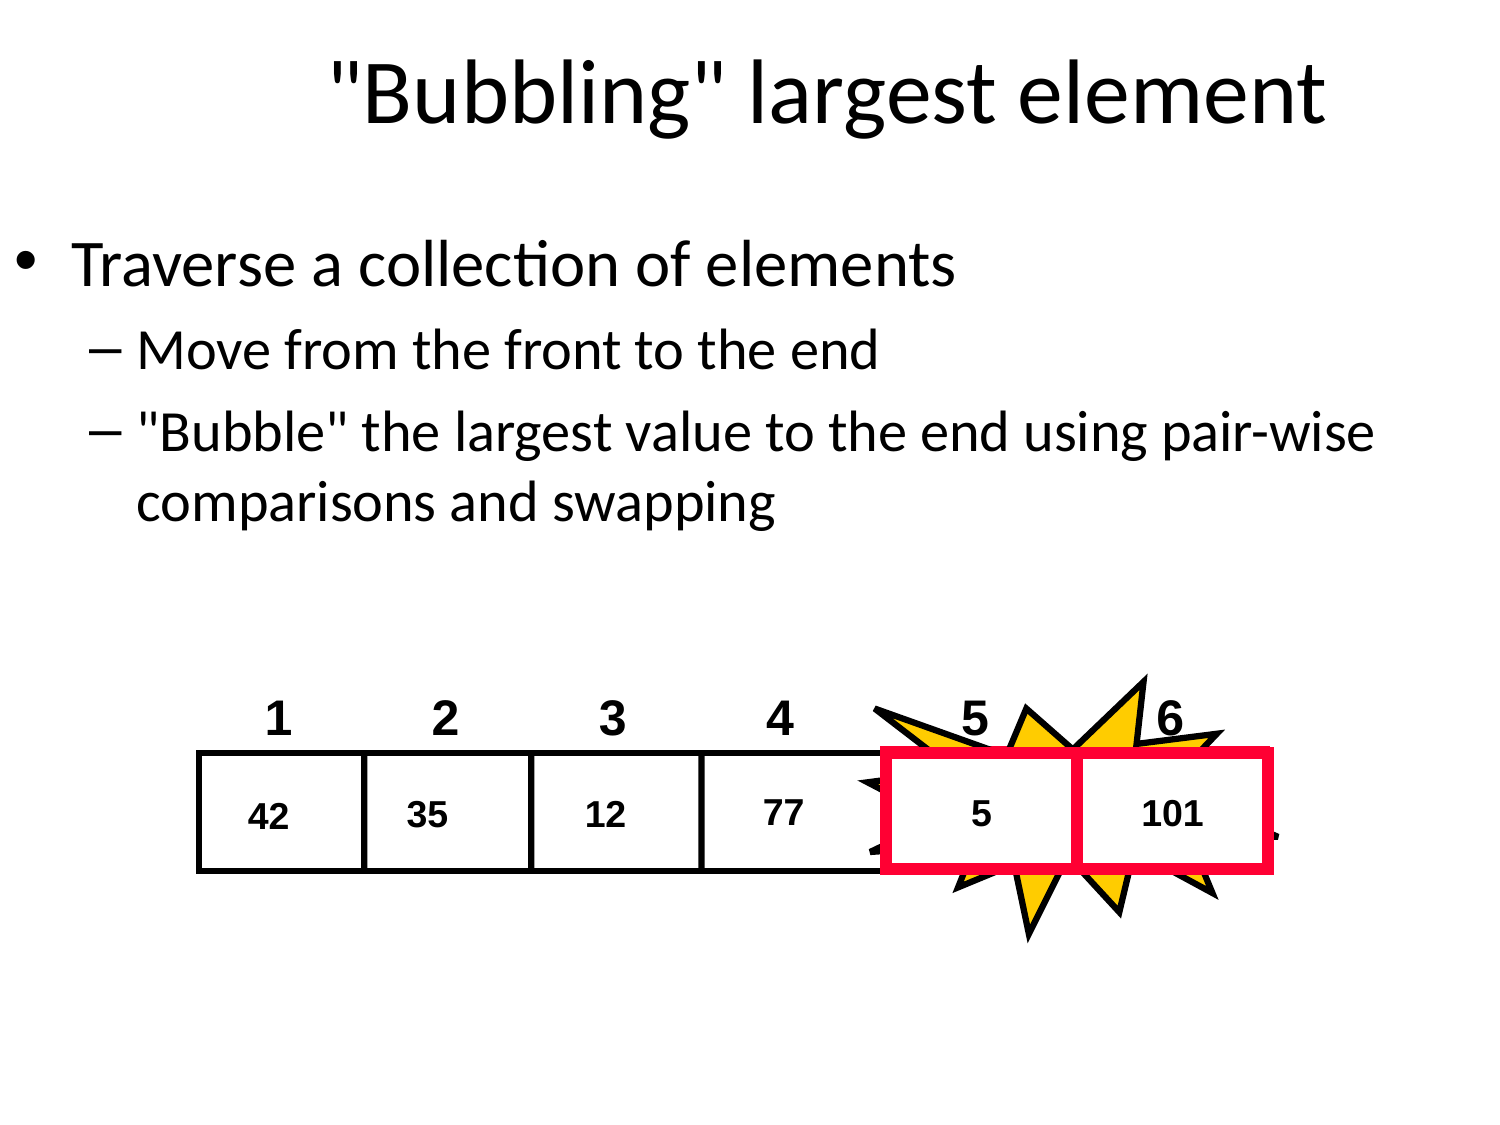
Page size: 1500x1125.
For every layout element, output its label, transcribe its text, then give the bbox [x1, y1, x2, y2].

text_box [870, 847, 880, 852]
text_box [885, 752, 1269, 870]
text_box Swap [1075, 681, 1217, 747]
text_box Swap [958, 879, 979, 888]
text_box Swap [1186, 879, 1213, 893]
text_box 35 [391, 781, 464, 843]
text_box 42 [232, 784, 305, 845]
text_box [702, 753, 880, 871]
text_box [532, 753, 701, 871]
text_box 1 2 3 4 5 6 [249, 677, 1203, 753]
text_box Swap [874, 708, 983, 747]
text_box [198, 753, 531, 871]
text_box Traverse a collection of elements Move from the front to the end "Bubble" the largest value to the end using pair-wise comparisons and swapping [0, 212, 1500, 1125]
text_box Swap [1010, 708, 1071, 747]
text_box "Bubbling" largest element [187, 24, 1468, 163]
text_box 12 [569, 781, 642, 843]
text_box Swap [867, 780, 880, 789]
text_box Swap [1017, 879, 1057, 934]
text_box 77 [747, 779, 820, 840]
text_box Swap [1088, 879, 1128, 913]
